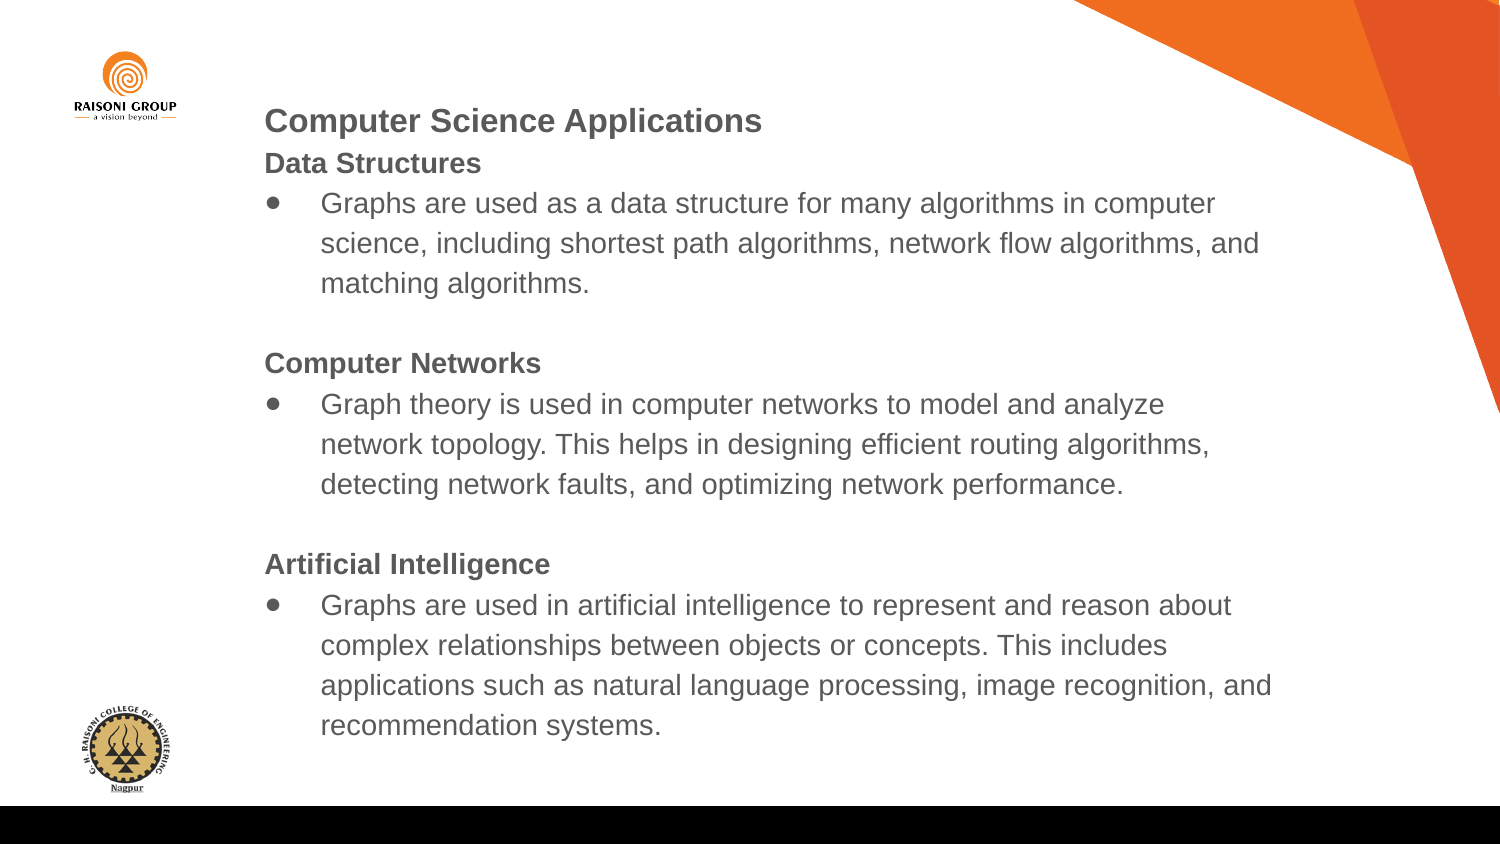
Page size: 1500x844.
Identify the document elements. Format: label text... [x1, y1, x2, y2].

picture [58, 32, 194, 141]
picture [1071, 0, 1500, 414]
picture [80, 702, 172, 795]
list Computer Science Applications Data Structures Graphs are used as a data structure for many algorithms in computer science, including shortest path algorithms, network flow algorithms, and matching algorithms. Computer Networks Graph theory is used in computer networks to model and analyze network topology. This helps in designing efficient routing algorithms, detecting network faults, and optimizing network performance. Artificial Intelligence Graphs are used in artificial intelligence to represent and reason about complex relationships between objects or concepts. This includes applications such as natural language processing, image recognition, and recommendation systems. [230, 78, 1292, 720]
text_box [0, 806, 1500, 844]
